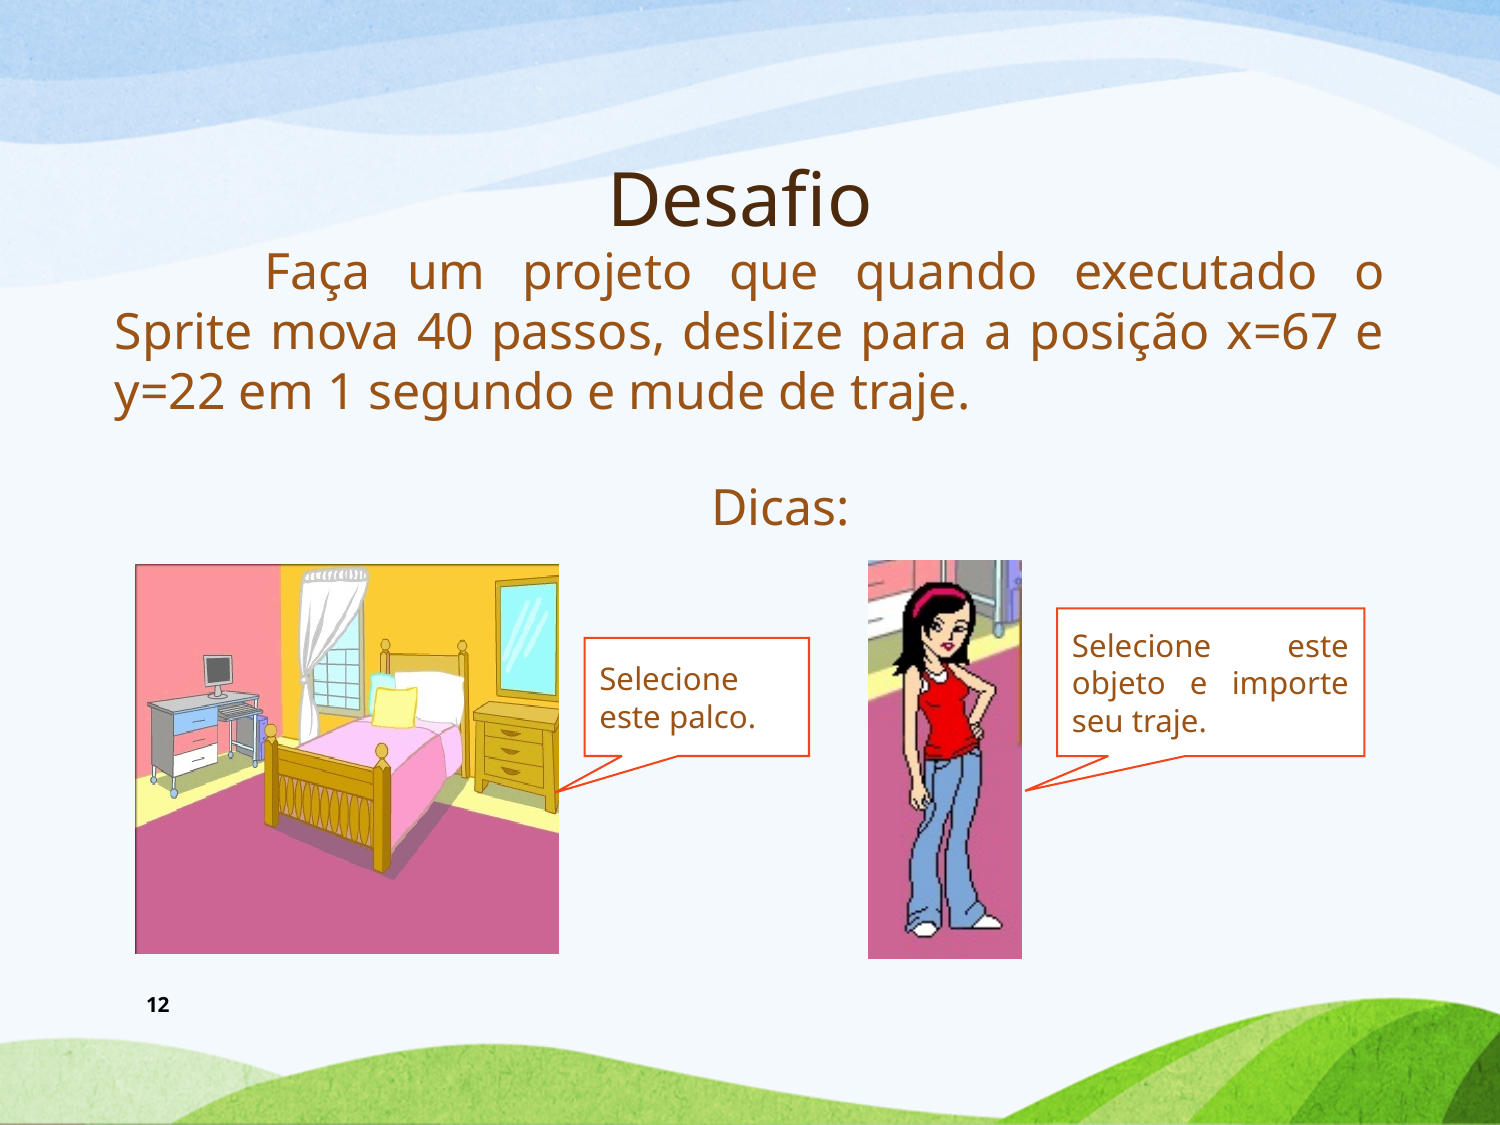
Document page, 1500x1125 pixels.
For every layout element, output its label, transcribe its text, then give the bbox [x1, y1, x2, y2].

text_box Selecione este objeto e importe seu traje. [1024, 607, 1366, 792]
title Desafio [131, 50, 1369, 231]
picture [0, 0, 1500, 1125]
slide_number 12 [131, 987, 225, 1025]
text_box Dicas: [650, 467, 911, 543]
text_box Selecione este palco. [559, 636, 811, 793]
text_box Faça um projeto que quando executado o Sprite mova 40 passos, deslize para a posição x=67 e y=22 em 1 segundo e mude de traje. [100, 231, 1400, 427]
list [135, 565, 559, 954]
